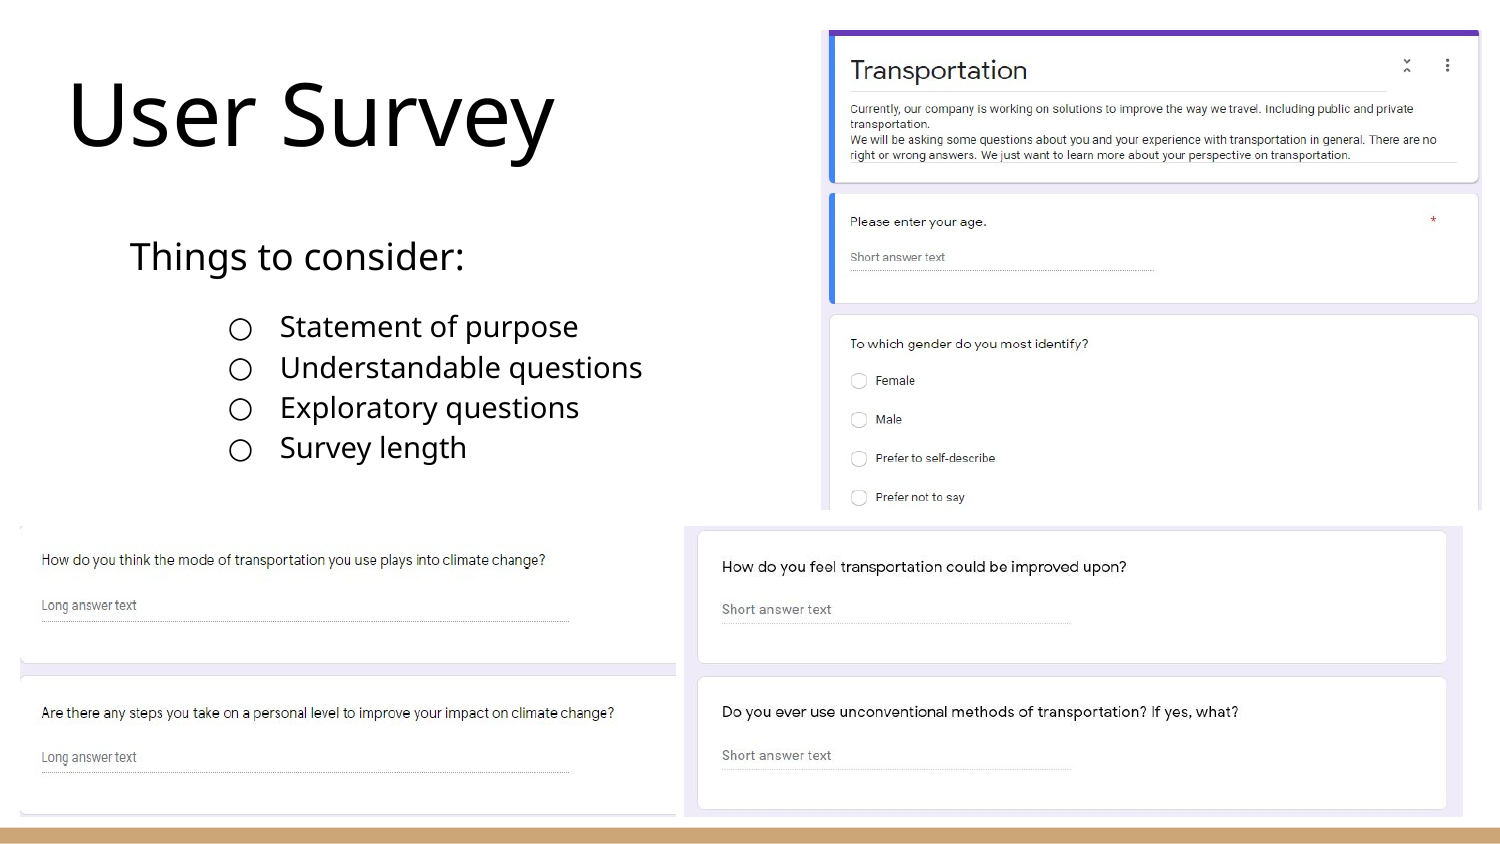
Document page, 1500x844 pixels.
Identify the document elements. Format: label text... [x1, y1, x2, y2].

picture [821, 30, 1483, 511]
list Things to consider: Statement of purpose Understandable questions Exploratory questions Survey length [115, 141, 737, 527]
picture [684, 526, 1463, 817]
title User Survey [51, 42, 816, 179]
picture [20, 526, 676, 817]
